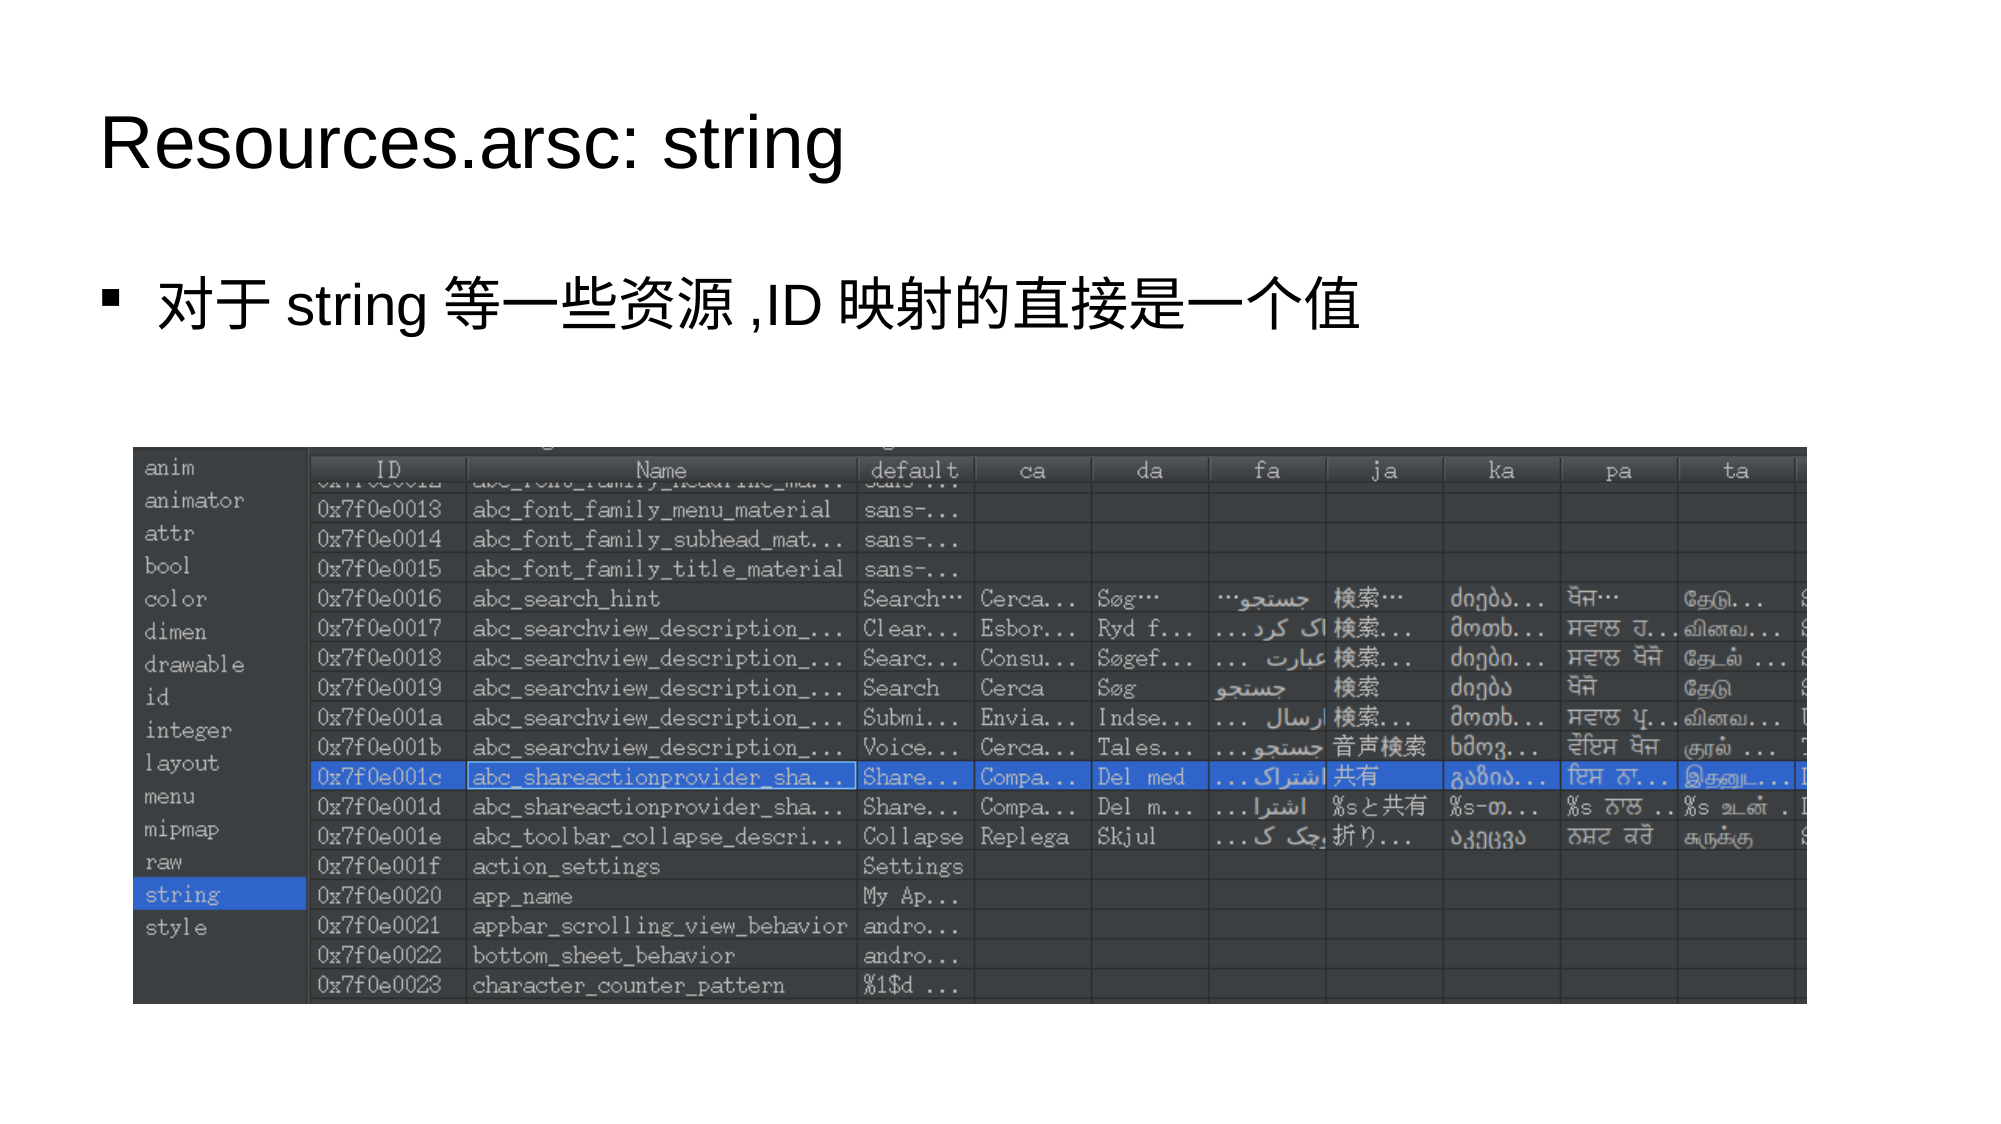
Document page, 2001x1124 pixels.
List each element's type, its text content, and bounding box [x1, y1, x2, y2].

picture [133, 447, 1808, 1004]
text_box 对于string等一些资源,ID映射的直接是一个值 [99, 262, 1900, 915]
text_box Resources.arsc: string [99, 44, 1900, 232]
